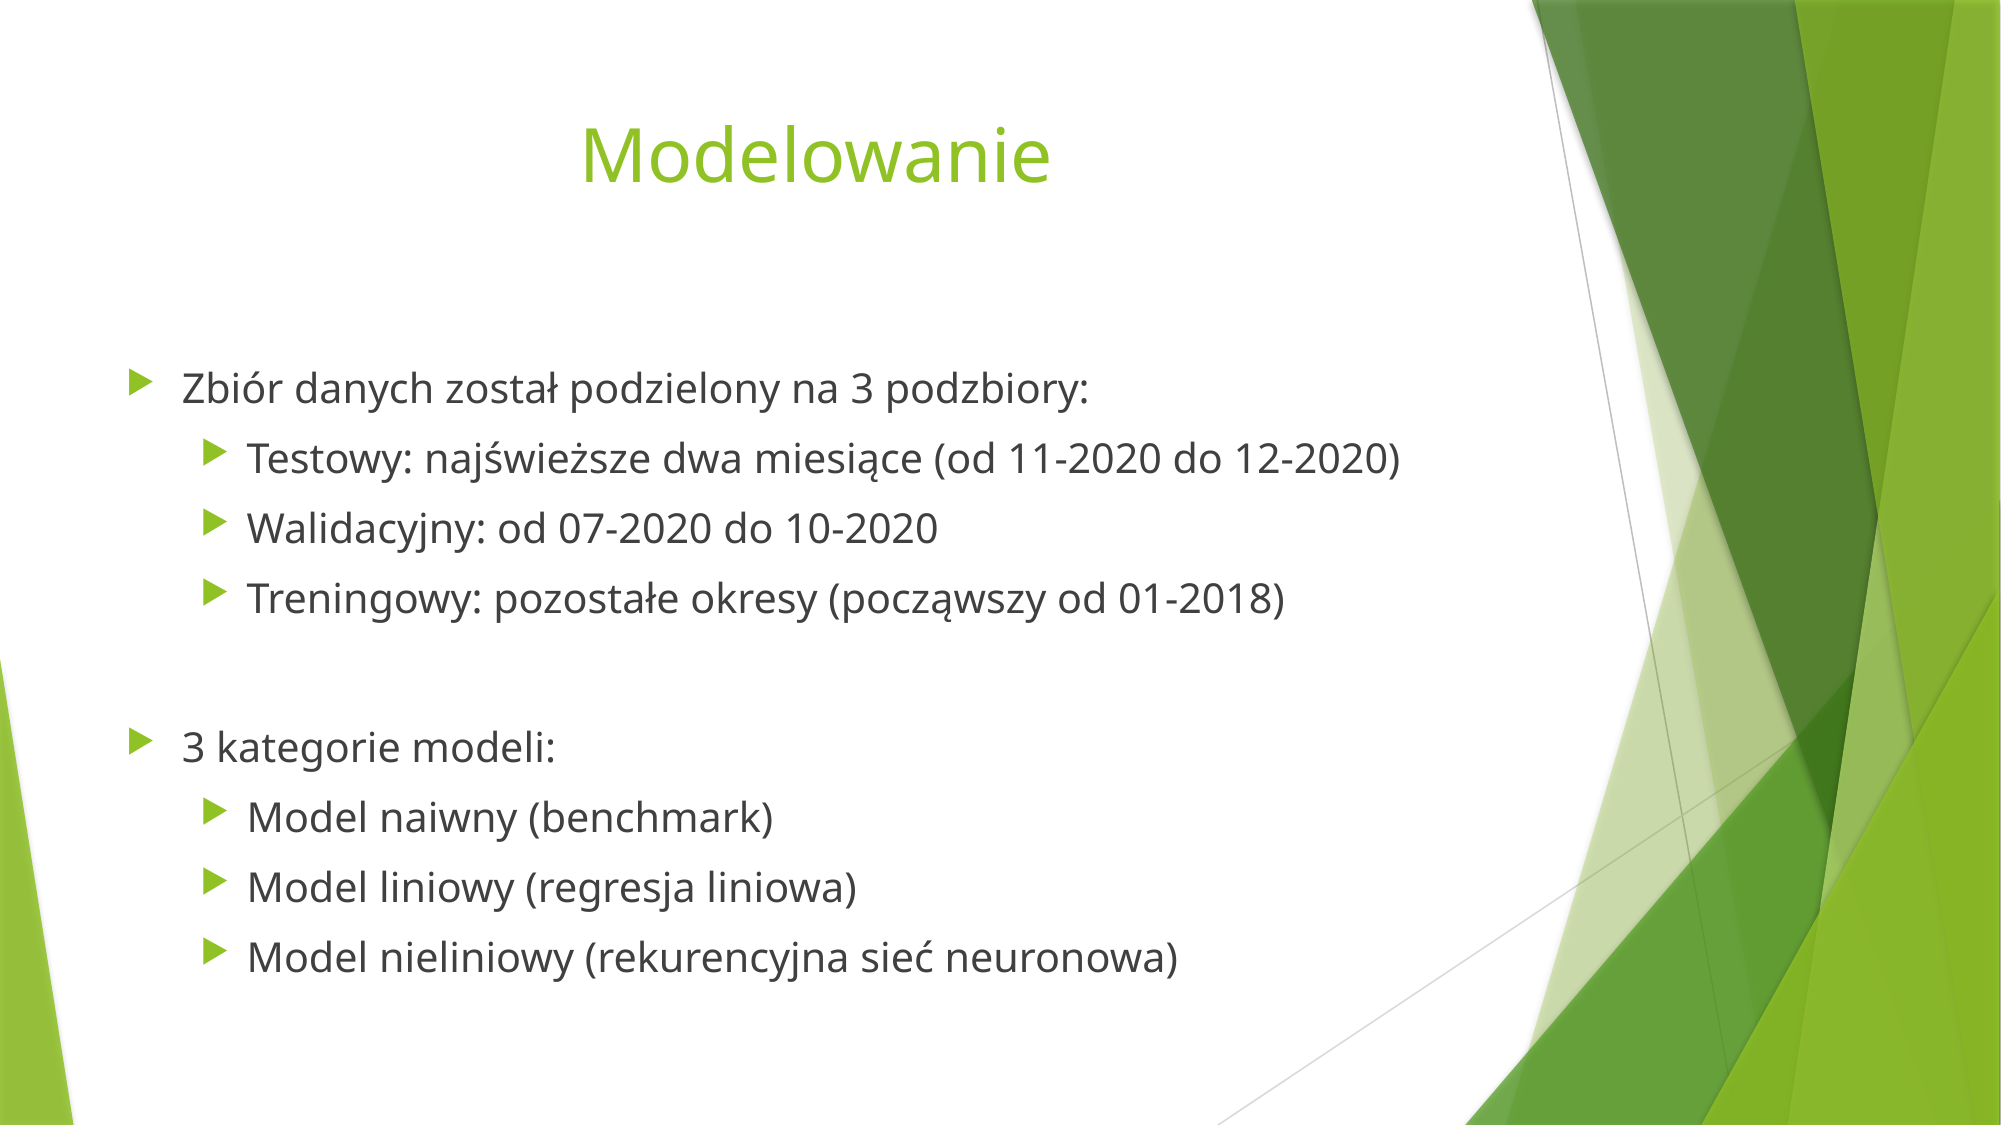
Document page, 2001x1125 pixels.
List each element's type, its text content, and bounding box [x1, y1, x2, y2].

list Zbiór danych został podzielony na 3 podzbiory: Testowy: najświeższe dwa miesiące (od 11-2020 do 12-2020) Walidacyjny: od 07-2020 do 10-2020 Treningowy: pozostałe okresy (począwszy od 01-2018) 3 kategorie modeli: Model naiwny (benchmark) Model liniowy (regresja liniowa) Model nieliniowy (rekurencyjna sieć neuronowa) [111, 354, 1522, 992]
title Modelowanie [111, 99, 1522, 317]
